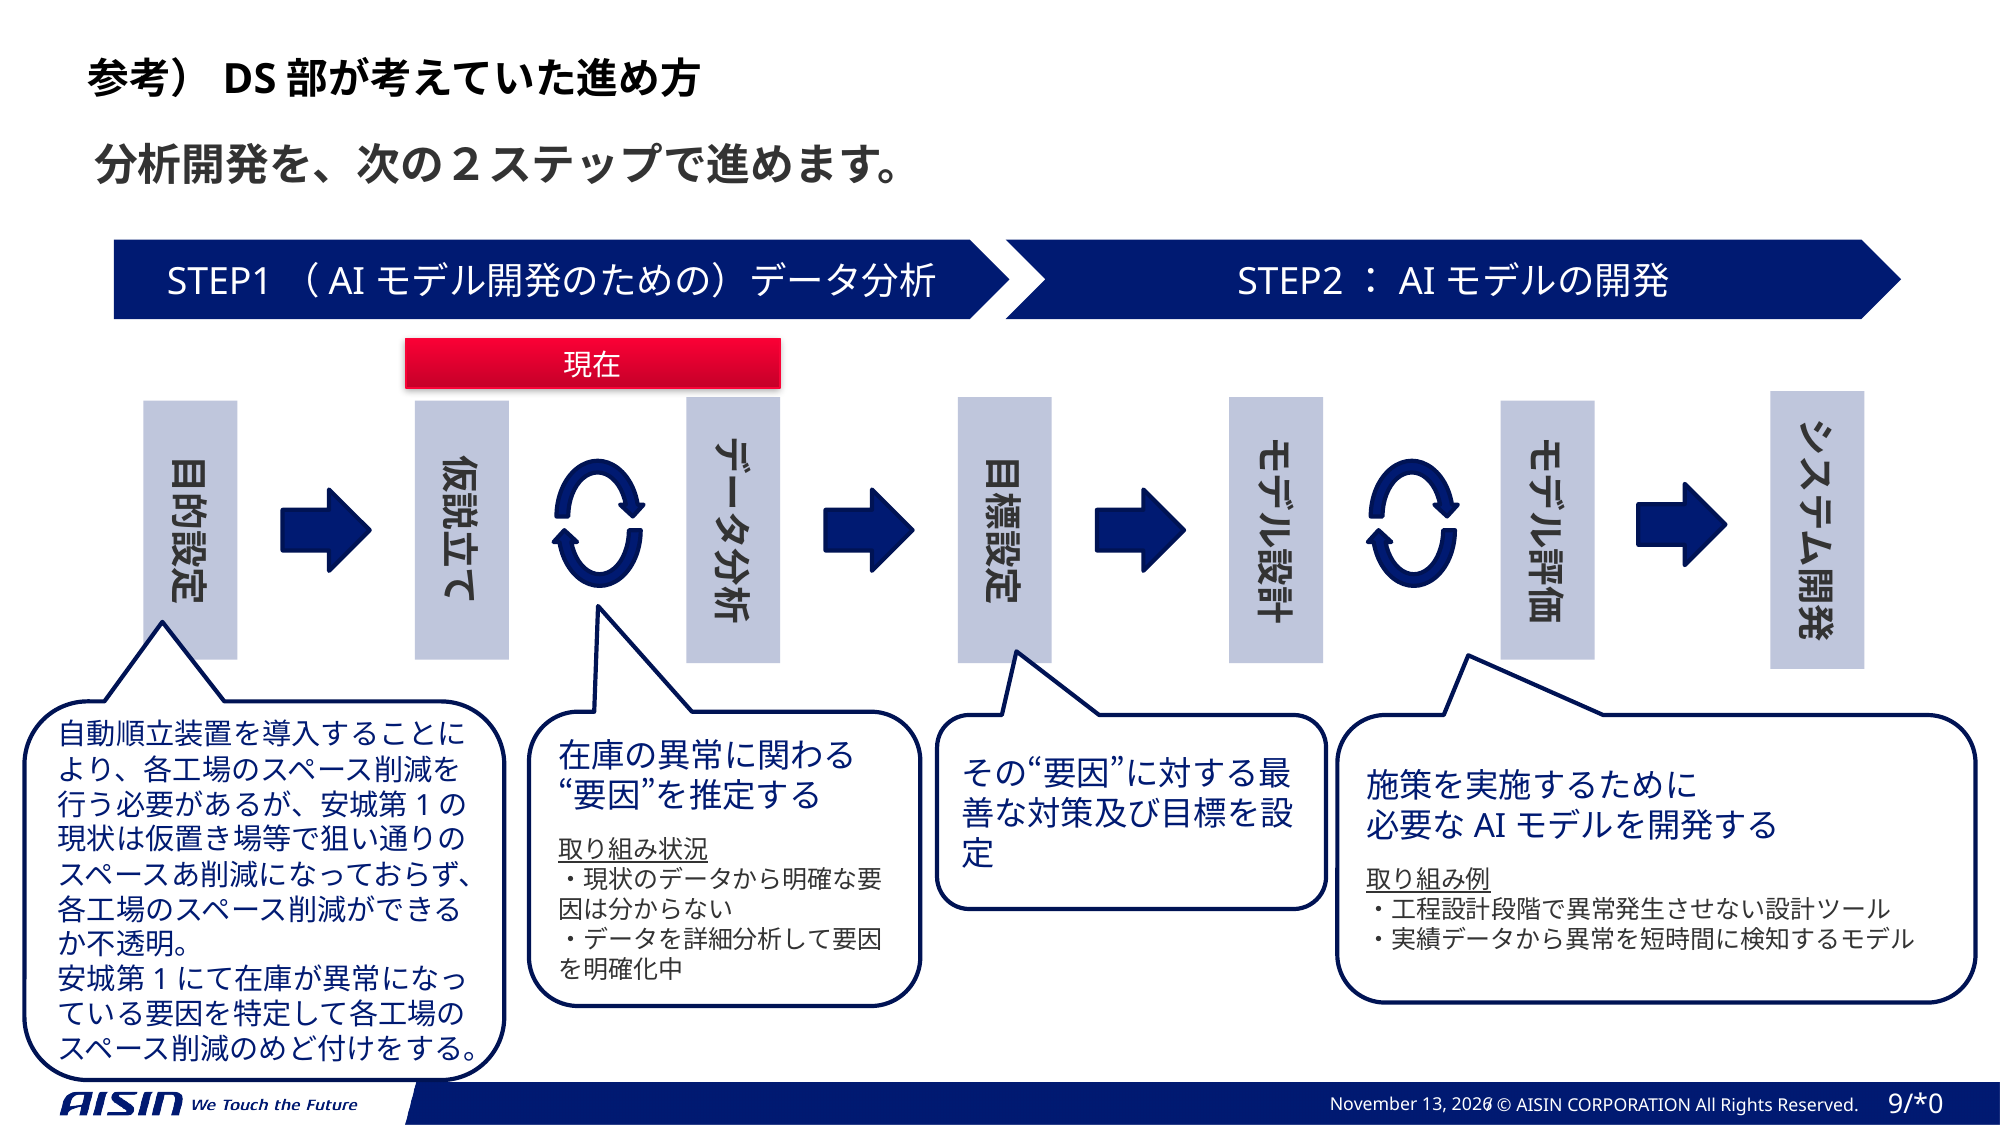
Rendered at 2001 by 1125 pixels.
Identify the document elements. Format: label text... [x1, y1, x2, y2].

text_box 現在 [405, 338, 781, 389]
text_box [1636, 481, 1728, 568]
text_box データ分析 [684, 395, 782, 665]
text_box 目標設定 [956, 395, 1054, 665]
text_box 施策を実施するために 必要なAIモデルを開発する 取り組み例 ・工程設計段階で異常発生させない設計ツール ・実績データから異常を短時間に検知するモデル [1335, 653, 1978, 1005]
text_box STEP2：AIモデルの開発 [1003, 237, 1904, 322]
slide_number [1142, 1093, 1508, 1116]
text_box STEP1（AIモデル開発のための）データ分析 [111, 237, 1012, 322]
list 分析開発を、次の２ステップで進めます。 [79, 129, 1940, 1055]
picture [0, 1082, 2000, 1125]
text_box [1368, 458, 1460, 519]
text_box [1094, 487, 1187, 573]
text_box モデル設計 [1227, 395, 1325, 665]
text_box [1365, 528, 1458, 588]
text_box モデル評価 [1499, 398, 1597, 662]
text_box 目的設定 [141, 398, 239, 662]
text_box その“要因”に対する最善な対策及び目標を設定 [934, 649, 1329, 912]
text_box [823, 487, 915, 573]
text_box 仮説立て [413, 398, 511, 662]
list 参考）DS部が考えていた進め方 [72, 44, 1934, 103]
text_box [280, 487, 372, 573]
text_box 在庫の異常に関わる “要因”を推定する 取り組み状況 ・現状のデータから明確な要因は分からない ・データを詳細分析して要因を明確化中 [526, 604, 923, 1009]
text_box 自動順立装置を導入することにより、各工場のスペース削減を行う必要があるが、安城第1の現状は仮置き場等で狙い通りのスペースあ削減になっておらず、各工場のスペース削減ができるか不透明。 安城第1にて在庫が異常になっている要因を特定して各工場のスペース削減のめど付けをする。 [22, 619, 507, 1083]
text_box システム開発 [1768, 389, 1866, 671]
text_box [551, 528, 643, 588]
text_box [554, 458, 646, 519]
